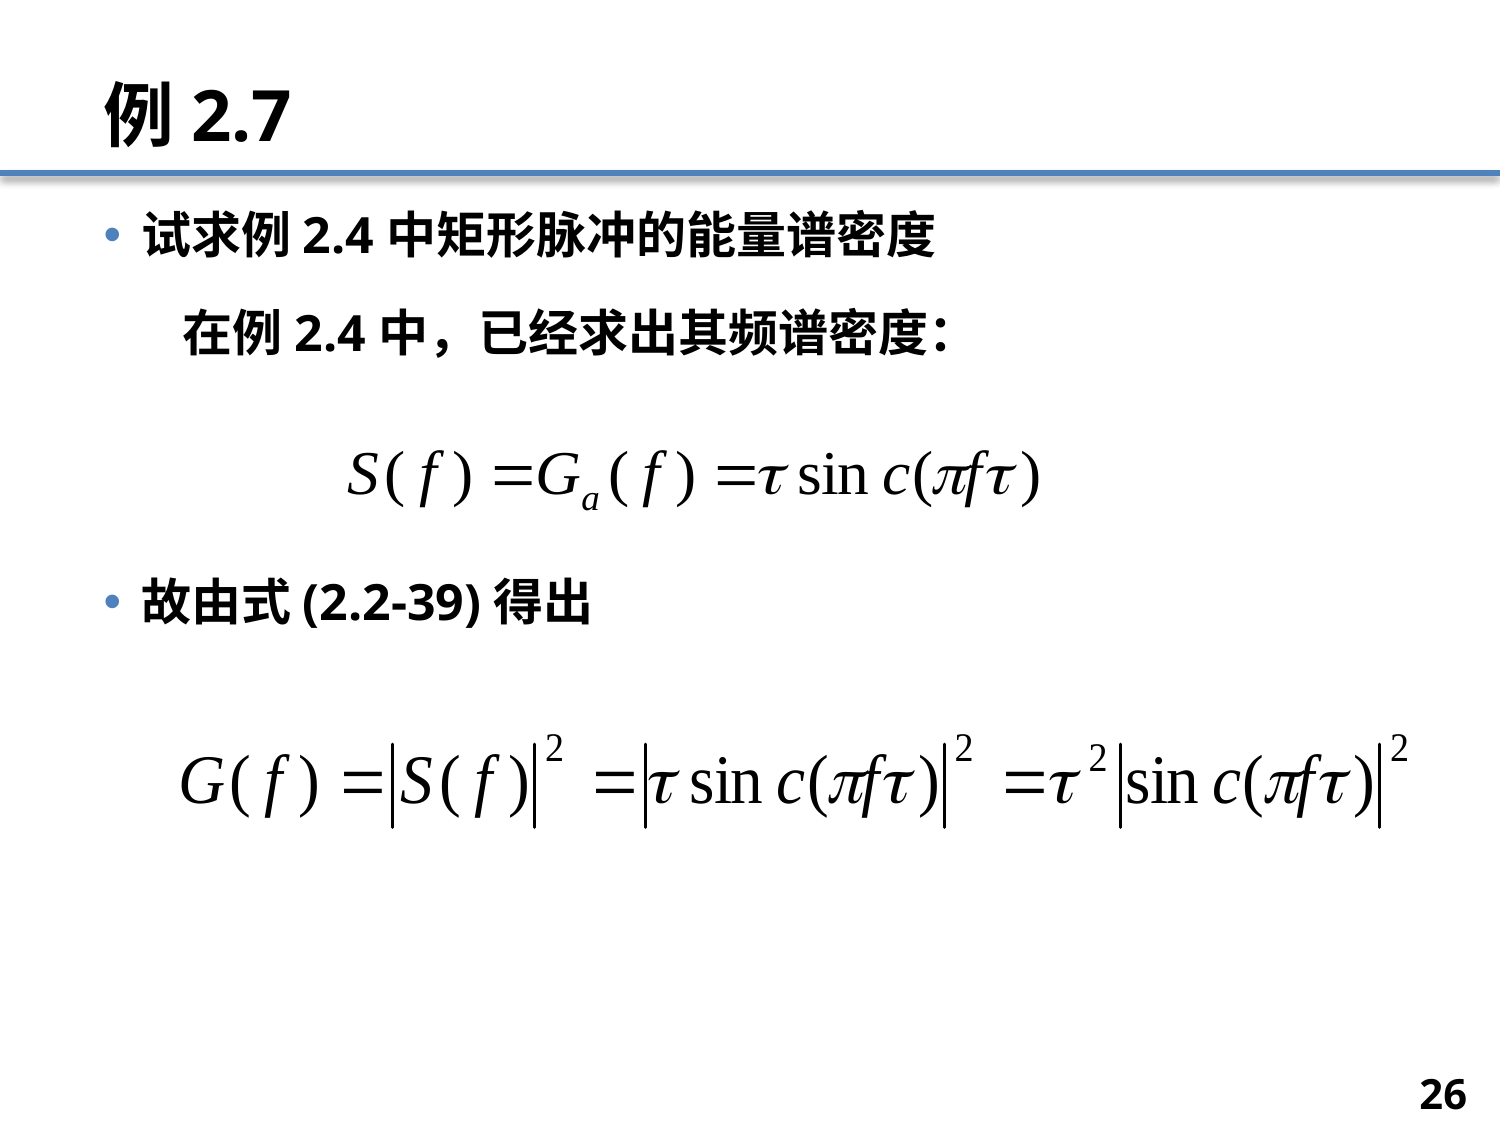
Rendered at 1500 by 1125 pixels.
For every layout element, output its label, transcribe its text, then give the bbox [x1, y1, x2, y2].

slide_number 26 [1379, 1075, 1483, 1118]
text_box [336, 432, 1052, 527]
list 试求例2.4中矩形脉冲的能量谱密度 在例2.4中，已经求出其频谱密度： 故由式(2.2-39)得出 [88, 196, 1412, 539]
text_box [170, 715, 1424, 844]
list 试求例2.4中矩形脉冲的能量谱密度 在例2.4中，已经求出其频谱密度： 故由式(2.2-39)得出 [88, 540, 1412, 1024]
title 例2.7 [88, 30, 1412, 164]
